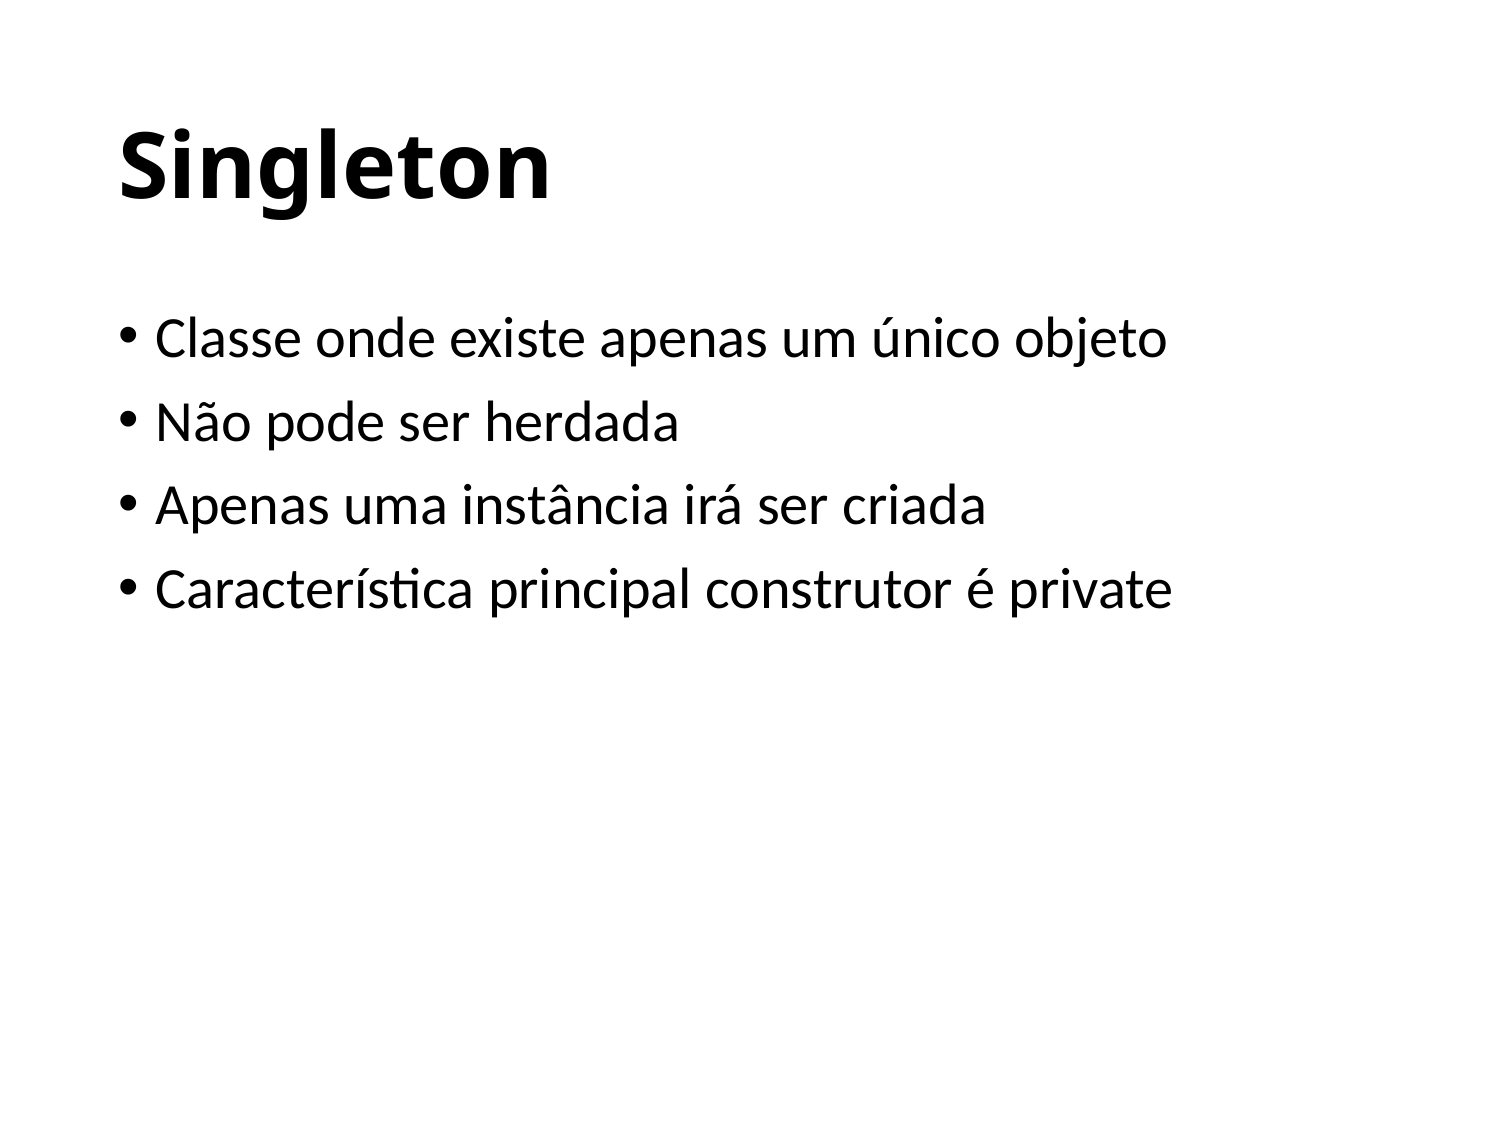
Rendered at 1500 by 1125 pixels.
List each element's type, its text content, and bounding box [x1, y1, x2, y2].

list Classe onde existe apenas um único objeto Não pode ser herdada Apenas uma instância irá ser criada Característica principal construtor é private [103, 299, 1397, 1014]
title Singleton [103, 59, 1397, 278]
